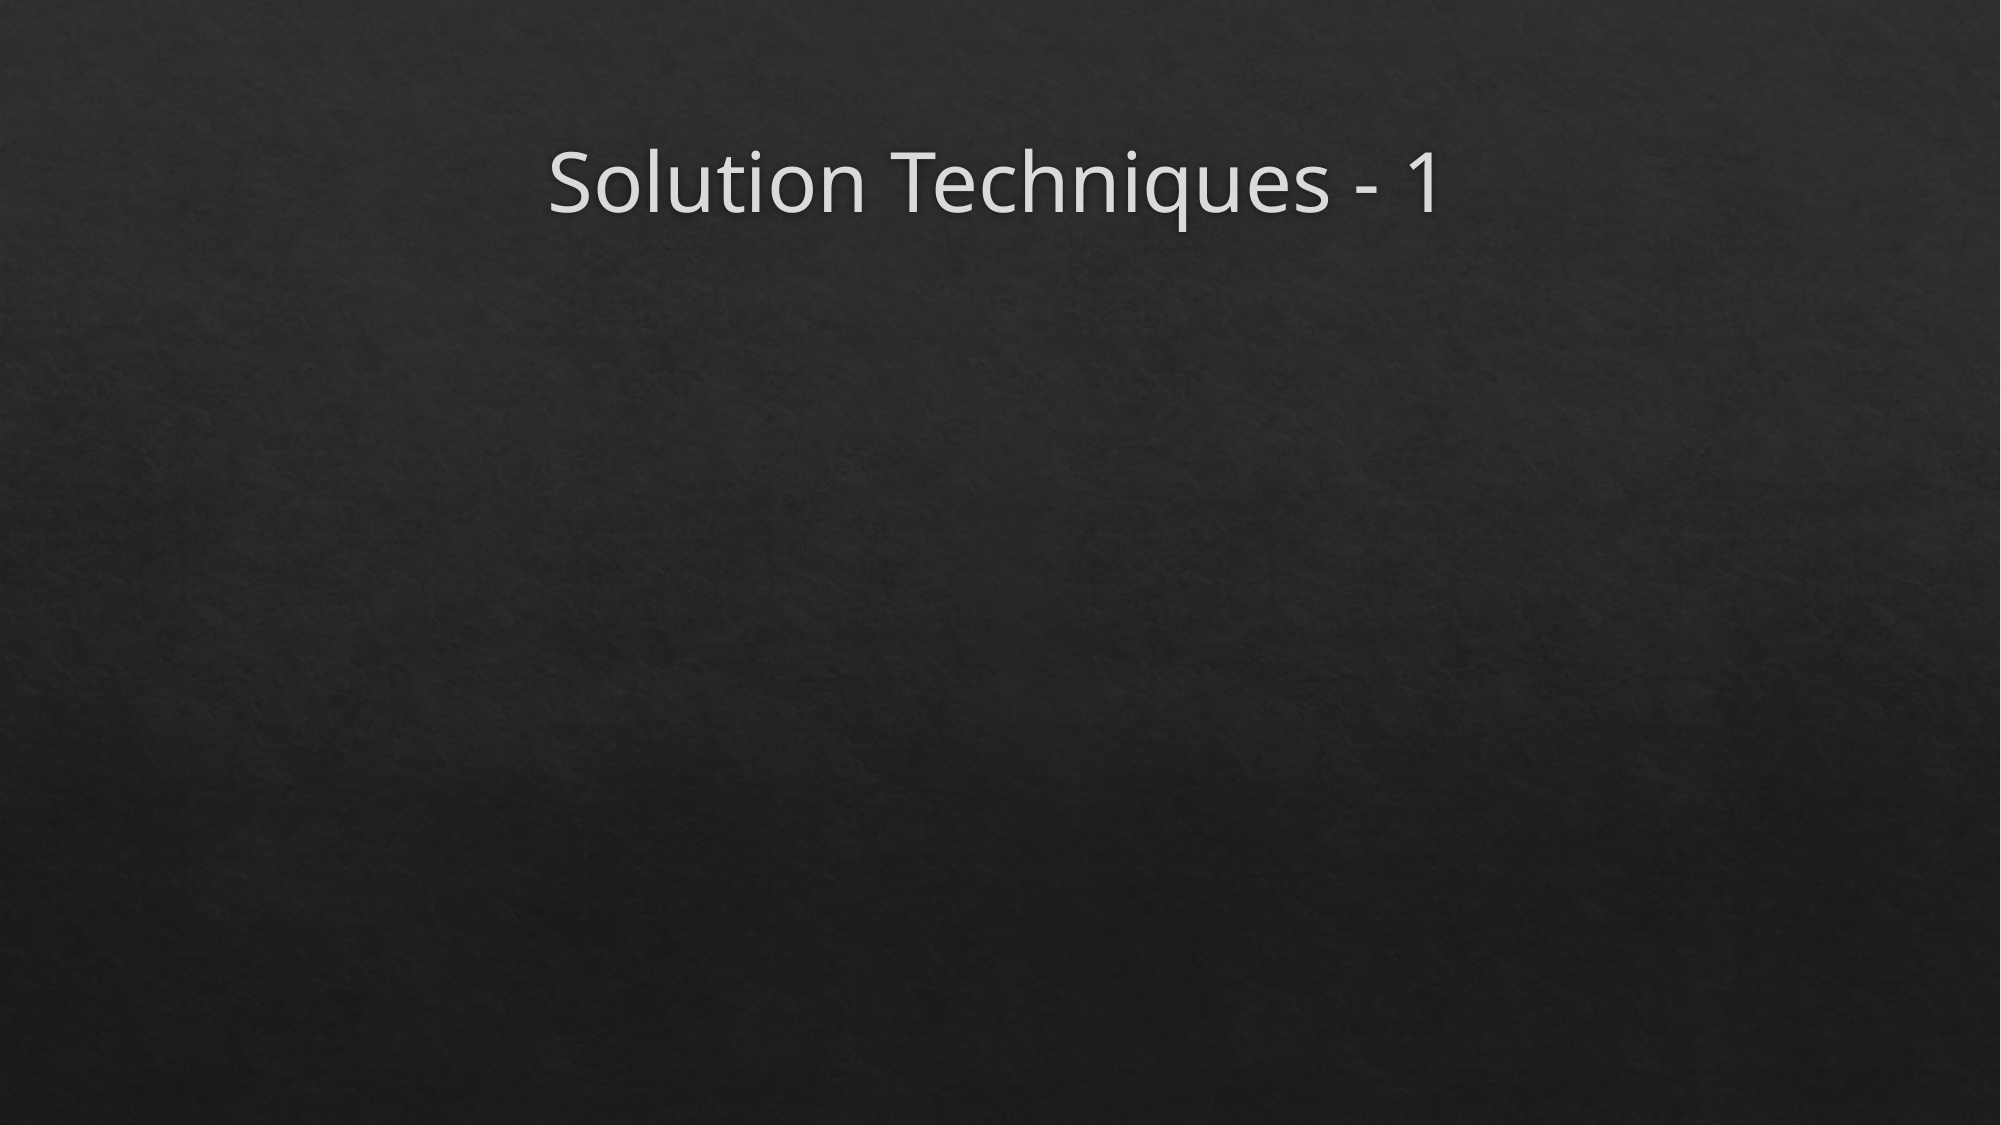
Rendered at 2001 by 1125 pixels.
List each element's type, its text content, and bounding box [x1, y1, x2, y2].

title Solution Techniques - 1 [149, 99, 1849, 260]
